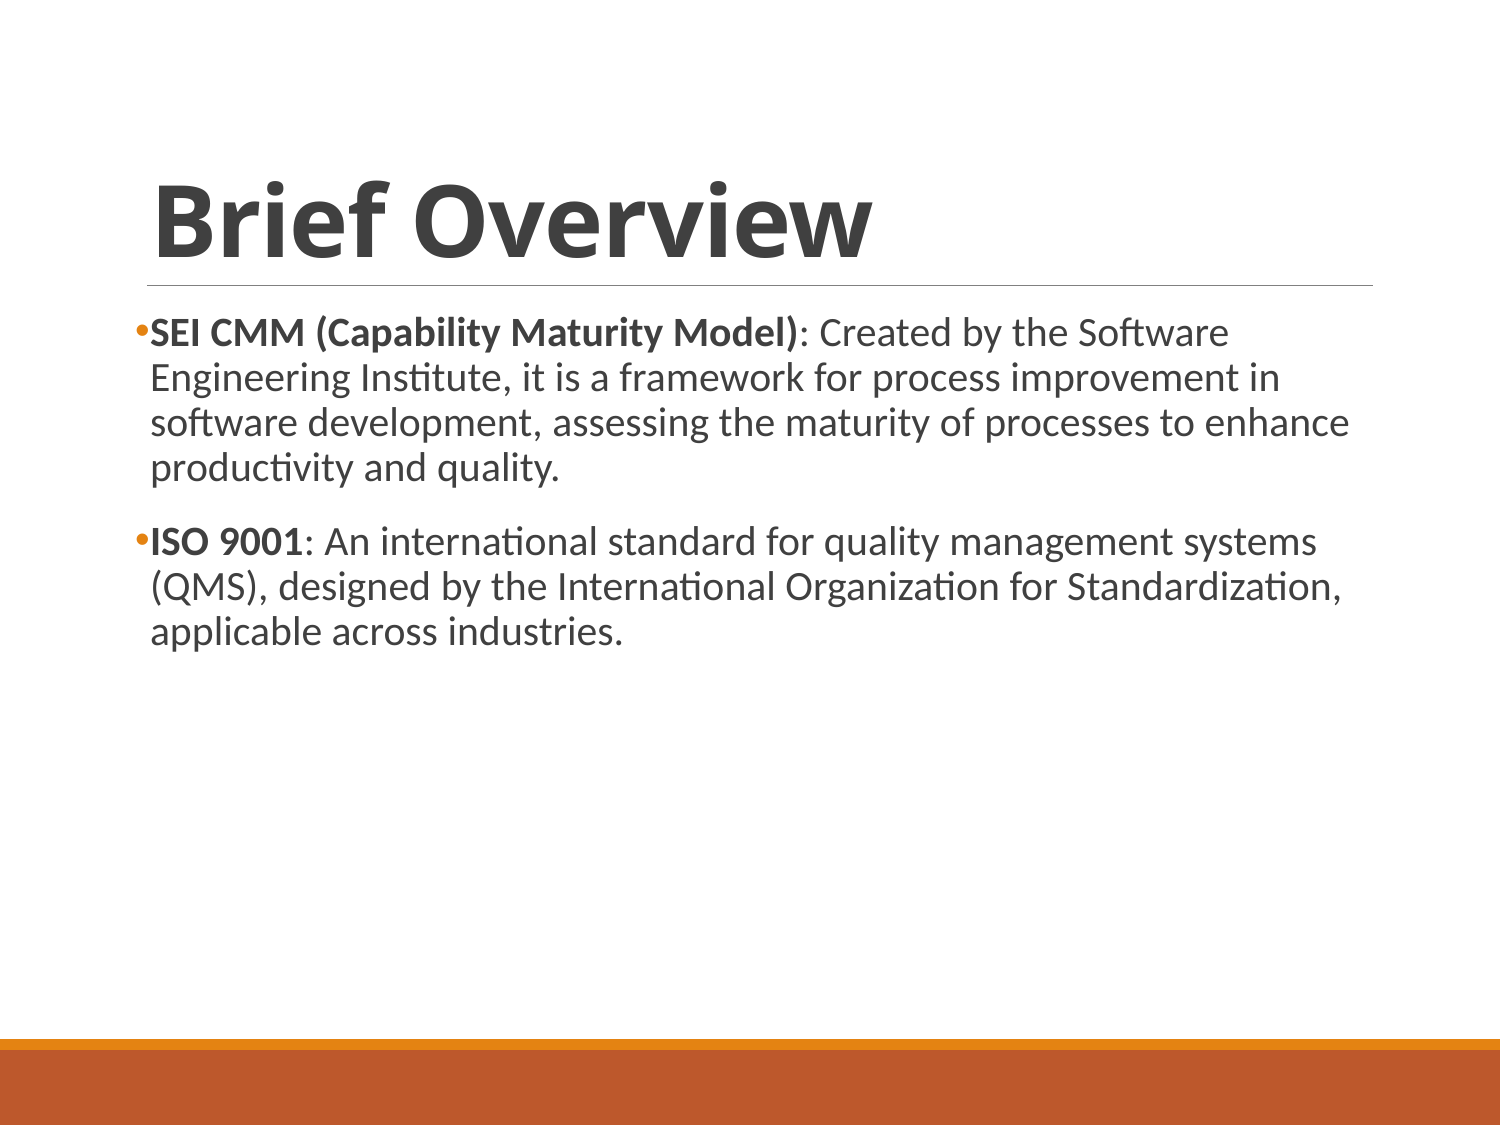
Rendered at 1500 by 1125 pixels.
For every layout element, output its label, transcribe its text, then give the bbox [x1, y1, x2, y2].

list SEI CMM (Capability Maturity Model): Created by the Software Engineering Institute, it is a framework for process improvement in software development, assessing the maturity of processes to enhance productivity and quality. ISO 9001: An international standard for quality management systems (QMS), designed by the International Organization for Standardization, applicable across industries. [135, 302, 1373, 963]
title Brief Overview [135, 47, 1373, 285]
